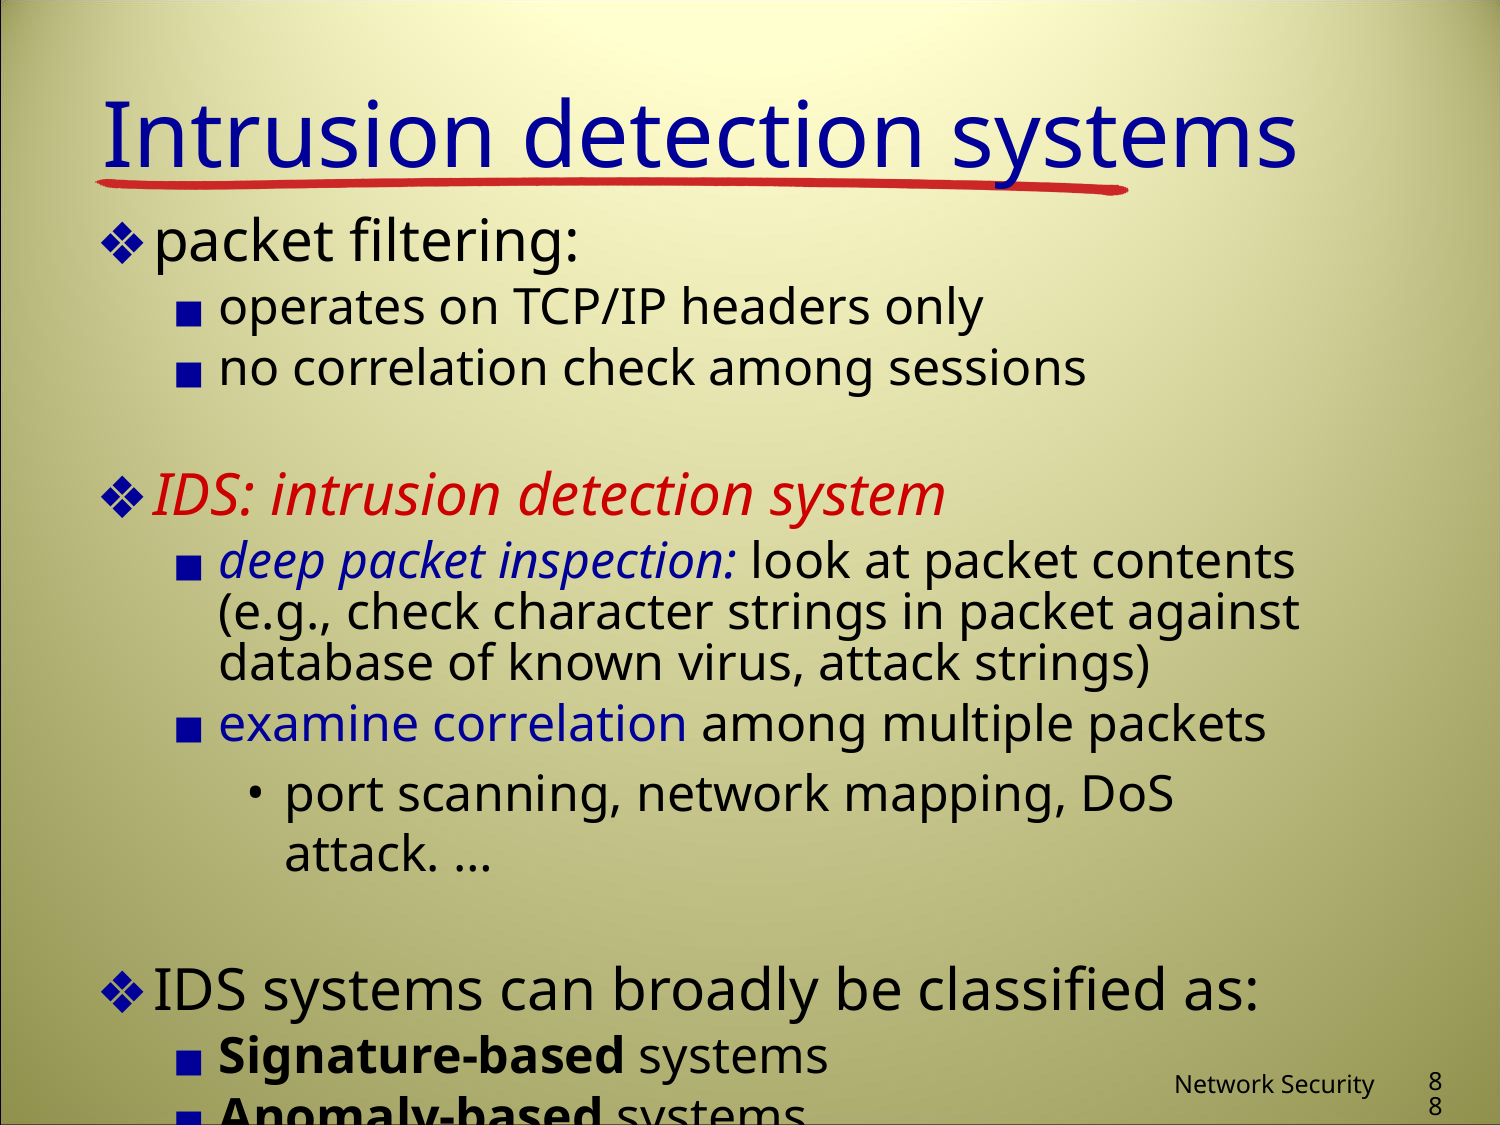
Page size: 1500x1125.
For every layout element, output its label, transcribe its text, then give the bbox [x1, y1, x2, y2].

picture [90, 171, 1142, 201]
picture [0, 0, 1500, 1125]
list packet filtering: operates on TCP/IP headers only no correlation check among sessions IDS: intrusion detection system deep packet inspection: look at packet contents (e.g., check character strings in packet against database of known virus, attack strings) examine correlation among multiple packets port scanning, network mapping, DoS attack. … IDS systems can broadly be classified as: Signature-based systems Anomaly-based systems [81, 206, 1357, 1125]
text_box Network Security [914, 1060, 1390, 1108]
title Intrusion detection systems [87, 37, 1363, 225]
